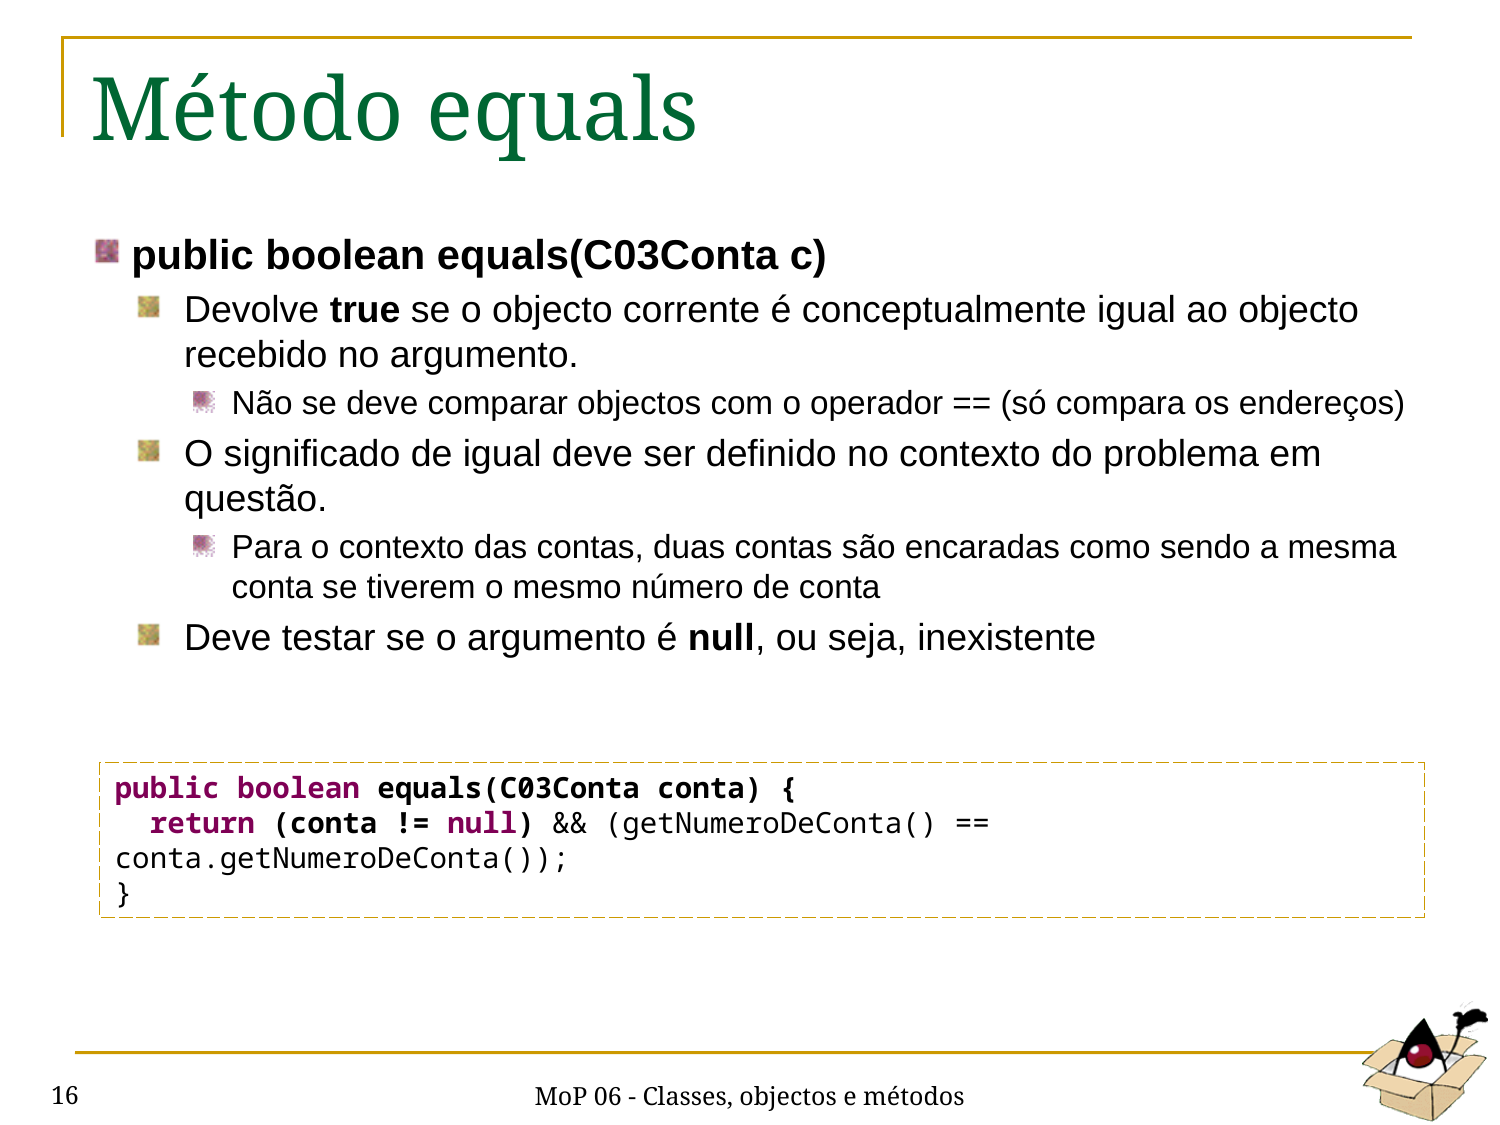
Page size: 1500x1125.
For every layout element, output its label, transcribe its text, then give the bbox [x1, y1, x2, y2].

picture [193, 535, 215, 557]
title Método equals [75, 45, 1425, 173]
picture [90, 234, 126, 270]
footer MoP 06 - Classes, objectos e métodos [512, 1064, 988, 1118]
text_box public boolean equals(C03Conta conta) { return (conta != null) && (getNumeroDeConta() == conta.getNumeroDeConta()); } [99, 762, 1425, 918]
picture [133, 619, 166, 652]
picture [1362, 999, 1488, 1122]
picture [193, 391, 215, 413]
list public boolean equals(C03Conta c) Devolve true se o objecto corrente é conceptualmente igual ao objecto recebido no argumento. Não se deve comparar objectos com o operador == (só compara os endereços) O significado de igual deve ser definido no contexto do problema em questão. Para o contexto das contas, duas contas são encaradas como sendo a mesma conta se tiverem o mesmo número de conta Deve testar se o argumento é null, ou seja, inexistente [75, 219, 1425, 1035]
picture [133, 435, 166, 468]
picture [133, 291, 166, 324]
